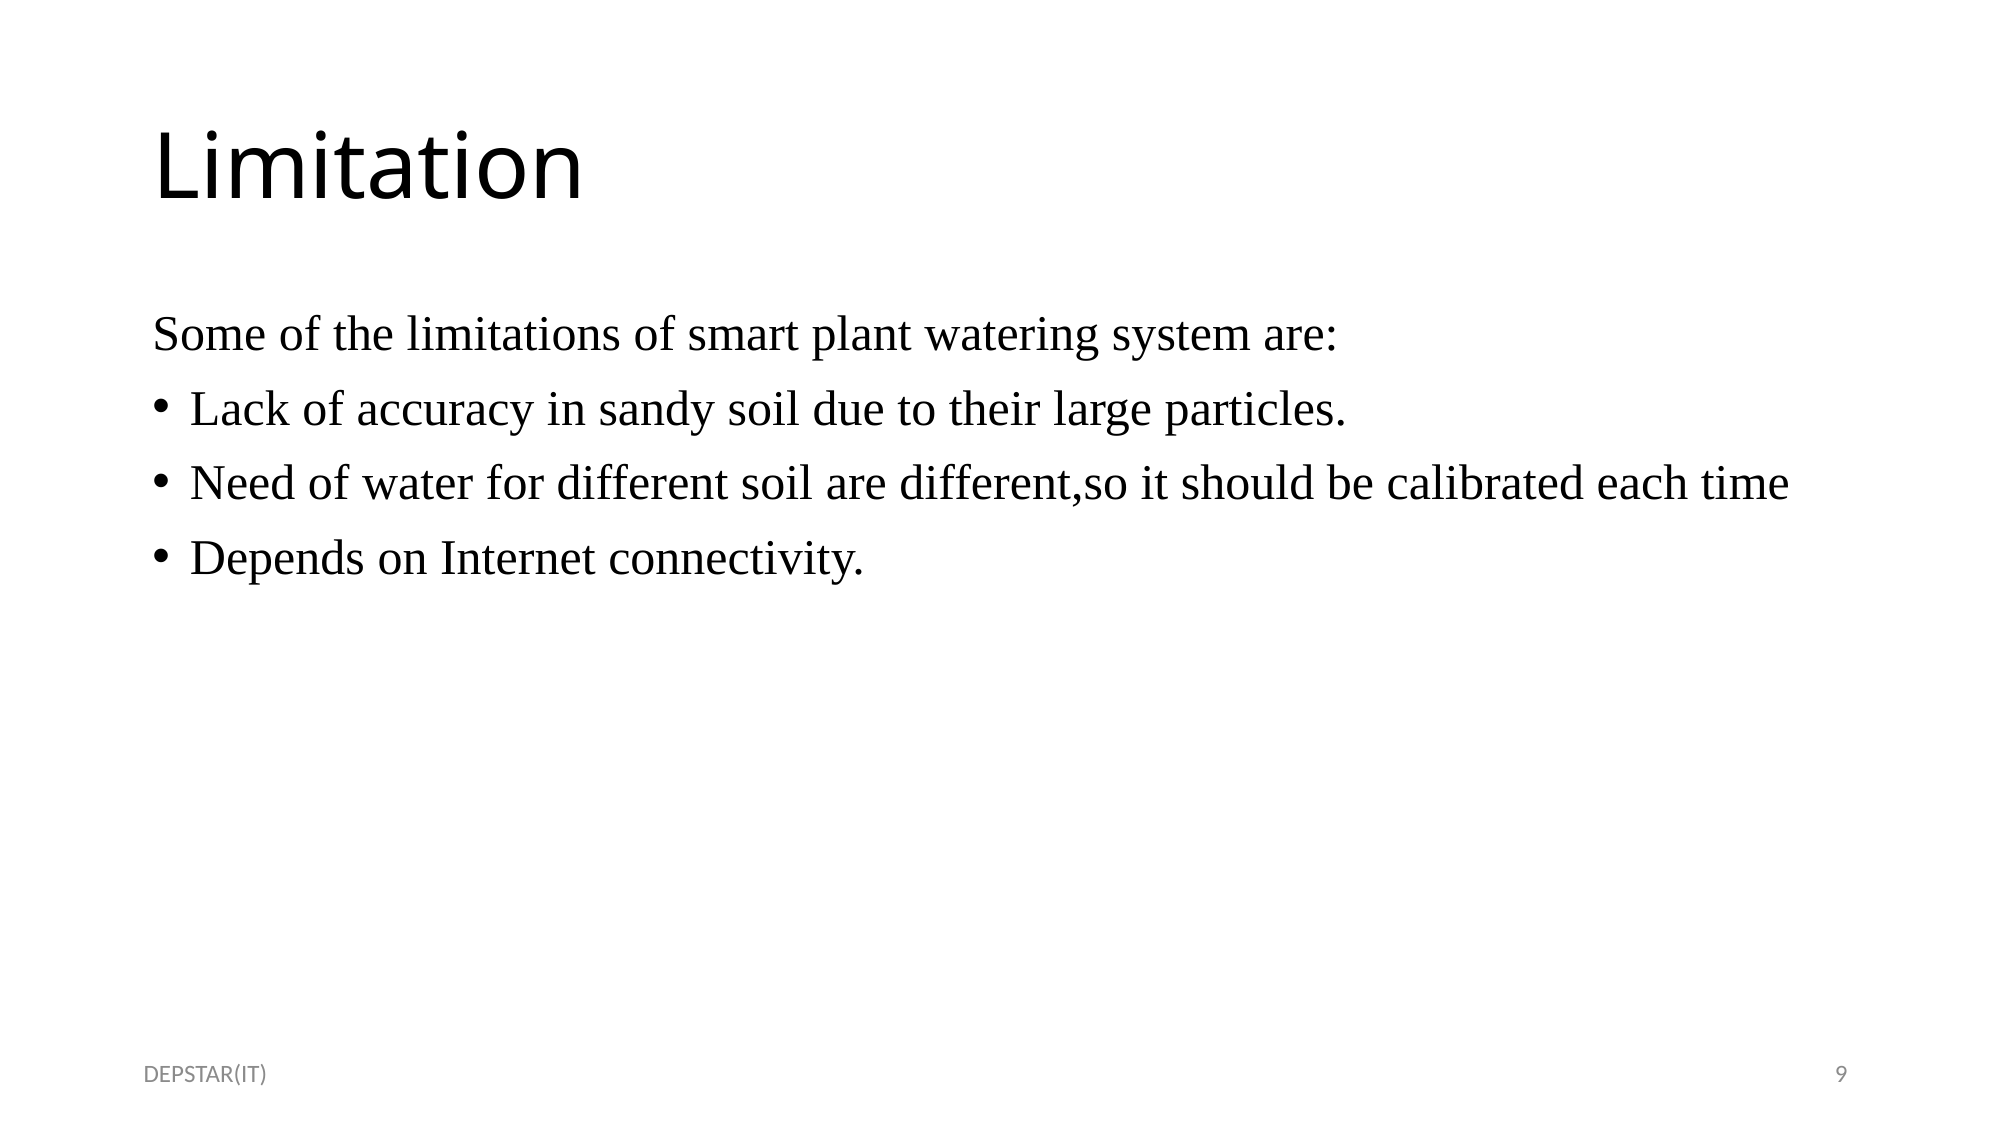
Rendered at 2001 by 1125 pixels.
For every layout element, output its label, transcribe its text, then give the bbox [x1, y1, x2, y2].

slide_number 9 [1412, 1042, 1863, 1103]
footer DEPSTAR(IT) [0, 1042, 412, 1103]
list Some of the limitations of smart plant watering system are: Lack of accuracy in sandy soil due to their large particles. Need of water for different soil are different,so it should be calibrated each time Depends on Internet connectivity. [137, 299, 1863, 1014]
title Limitation [137, 59, 1863, 278]
